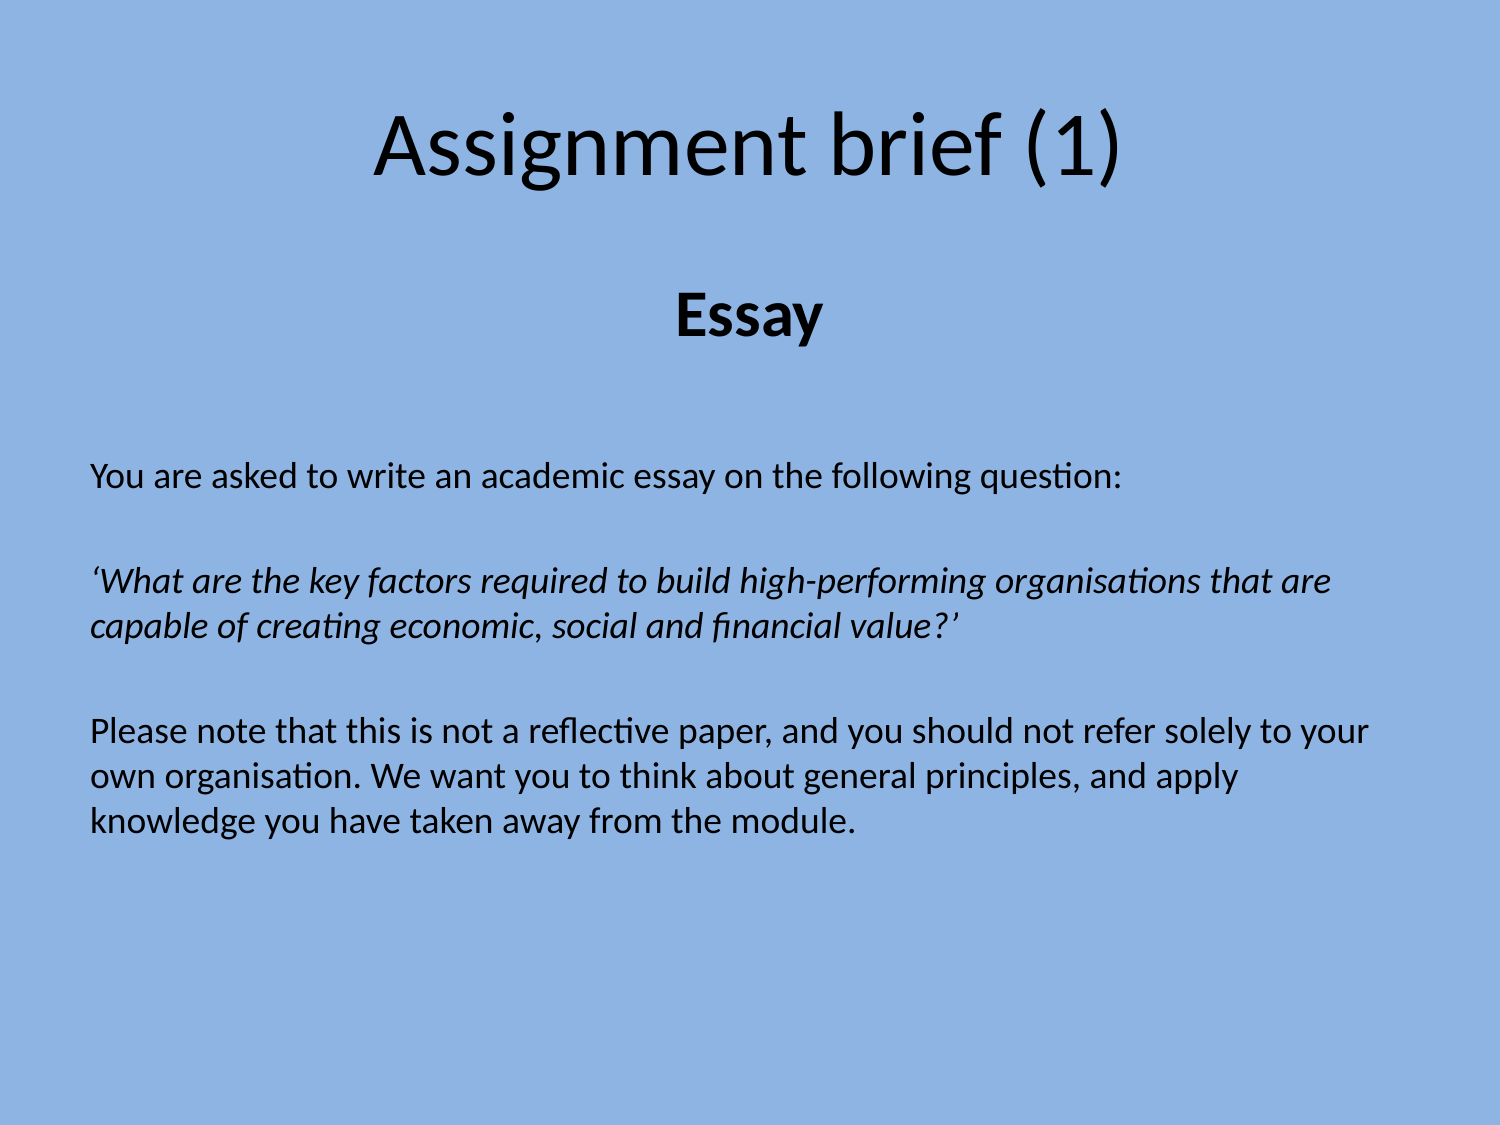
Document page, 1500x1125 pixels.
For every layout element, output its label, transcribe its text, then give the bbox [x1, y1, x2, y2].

list Essay You are asked to write an academic essay on the following question: ‘What are the key factors required to build high-performing organisations that are capable of creating economic, social and financial value?’ Please note that this is not a reflective paper, and you should not refer solely to your own organisation. We want you to think about general principles, and apply knowledge you have taken away from the module. [75, 262, 1425, 1005]
title Assignment brief (1) [75, 45, 1425, 233]
